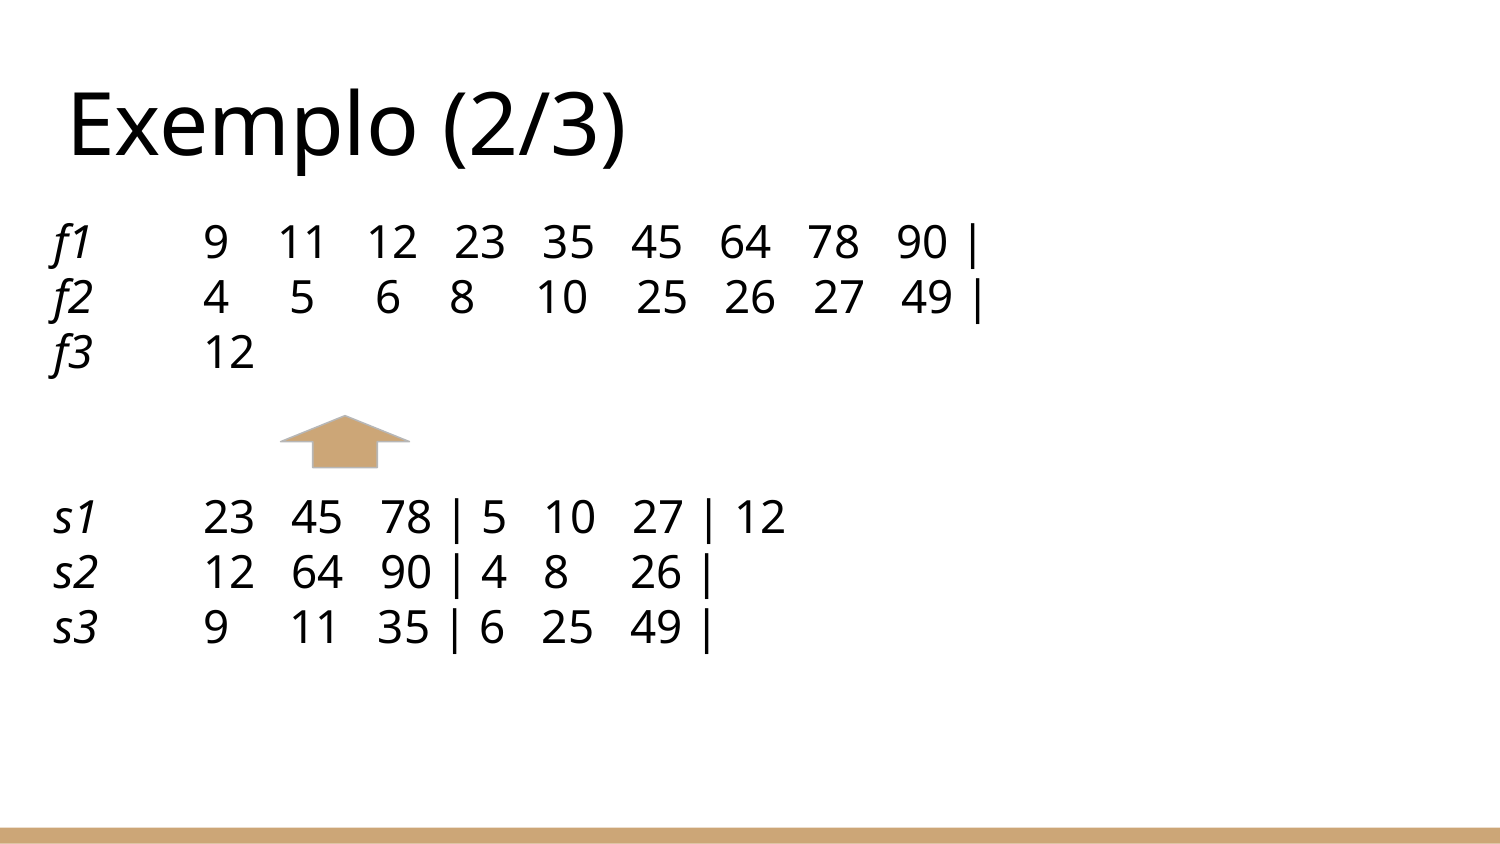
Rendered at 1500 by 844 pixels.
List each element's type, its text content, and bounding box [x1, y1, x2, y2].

list f1 9 11 12 23 35 45 64 78 90 | f2 4 5 6 8 10 25 26 27 49 | f3 12 s1 23 45 78 | 5 10 27 | 12 s2 12 64 90 | 4 8 26 | s3 9 11 35 | 6 25 49 | [38, 198, 1476, 759]
title Exemplo (2/3) [51, 51, 1449, 189]
text_box [280, 415, 410, 468]
